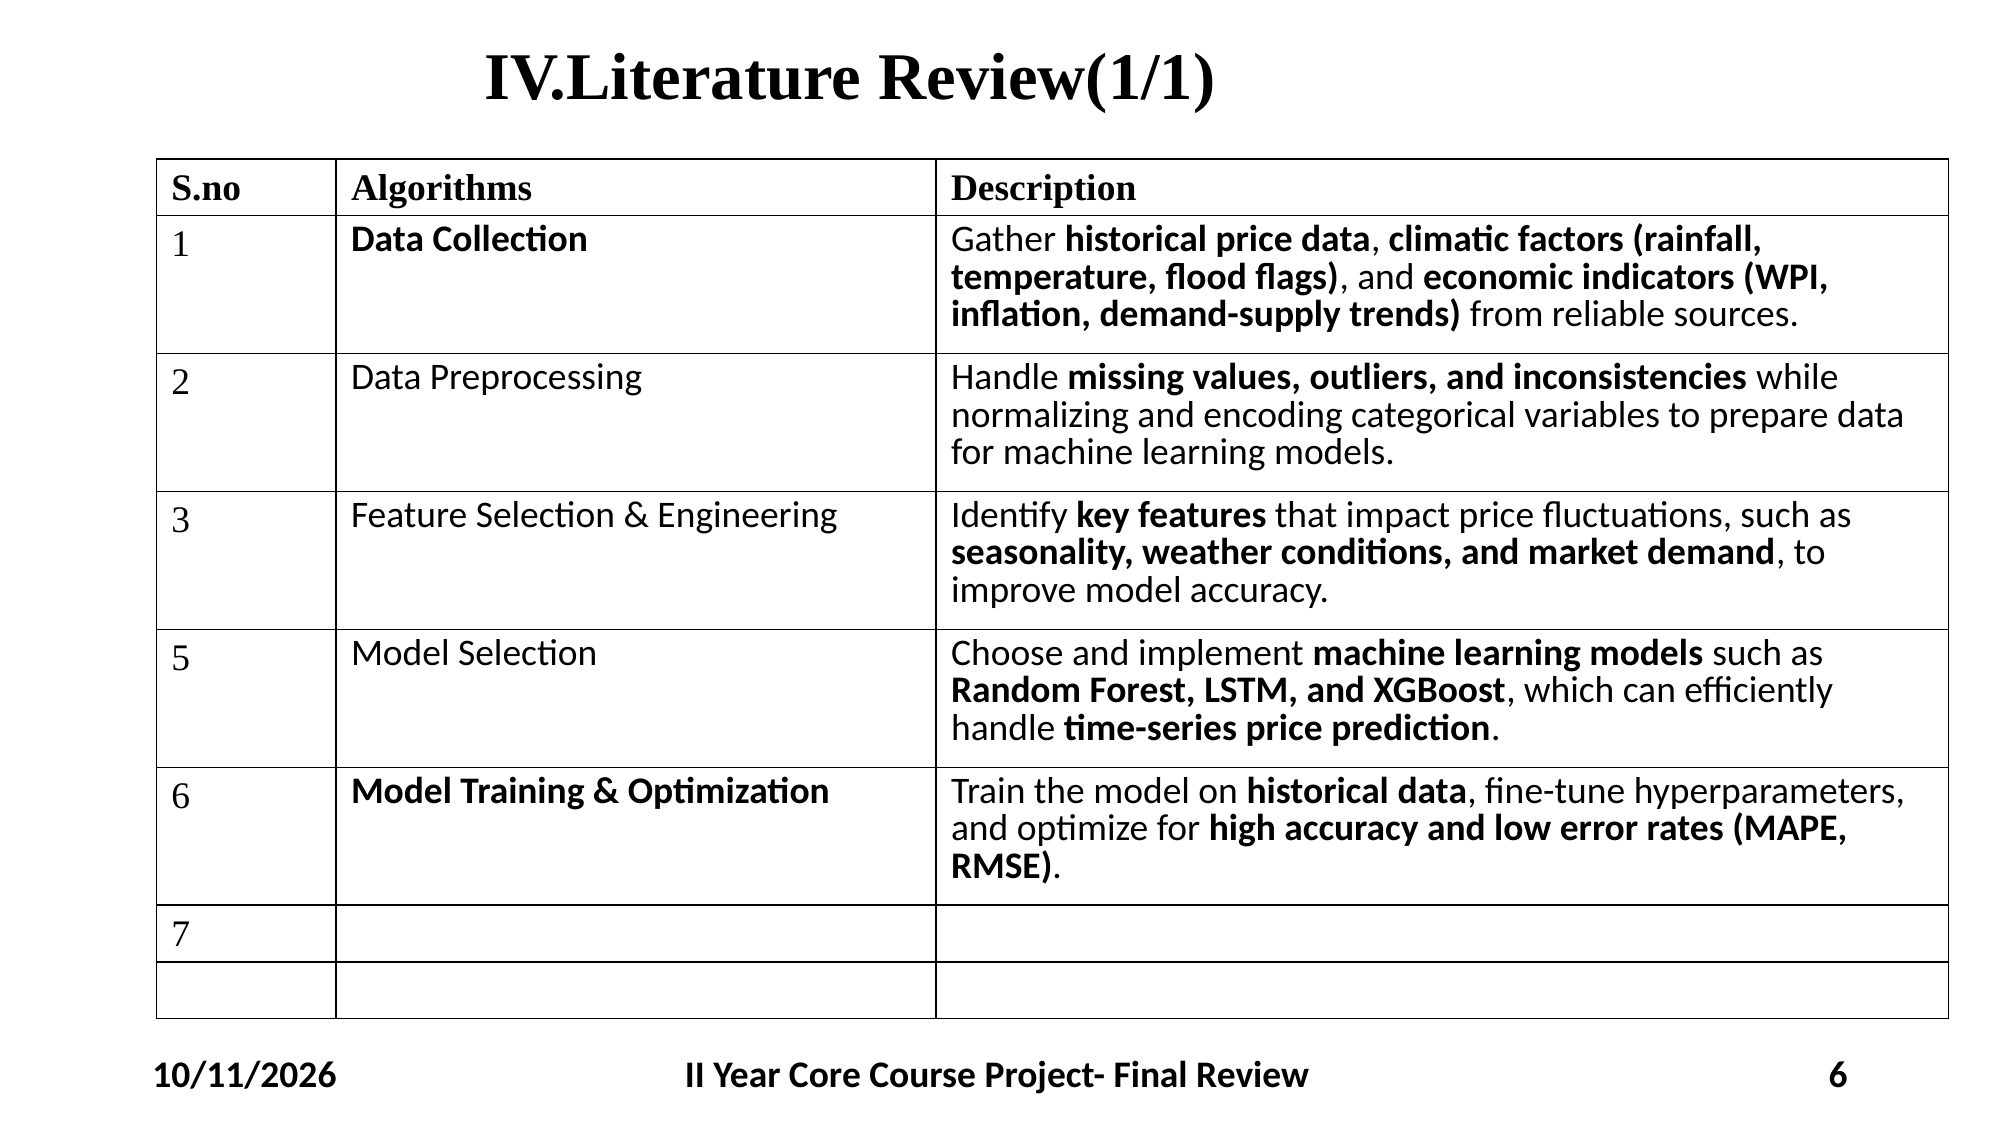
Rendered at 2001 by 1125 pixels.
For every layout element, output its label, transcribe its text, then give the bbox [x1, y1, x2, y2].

table_cell Gather historical price data, climatic factors (rainfall, temperature, flood flags), and economic indicators (WPI, inflation, demand-supply trends) from reliable sources. [937, 216, 1948, 353]
table_cell [937, 906, 1948, 961]
table_cell [337, 906, 935, 961]
table_cell [937, 963, 1948, 1018]
table_cell [337, 963, 935, 1018]
table_cell 6 [157, 768, 335, 904]
table_cell Train the model on historical data, fine-tune hyperparameters, and optimize for high accuracy and low error rates (MAPE, RMSE). [937, 768, 1948, 904]
table_header Description [937, 160, 1948, 215]
table_cell Handle missing values, outliers, and inconsistencies while normalizing and encoding categorical variables to prepare data for machine learning models. [937, 354, 1948, 491]
table_cell Model Selection [337, 630, 935, 767]
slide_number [137, 1042, 541, 1103]
title IV.Literature Review(1/1) [67, 22, 1949, 142]
table_cell [157, 963, 335, 1018]
table_cell Data Collection [337, 216, 935, 353]
table_cell 5 [157, 630, 335, 767]
table_header Algorithms [337, 160, 935, 215]
table_cell Model Training & Optimization [337, 768, 935, 904]
slide_number 6 [1454, 1042, 1863, 1103]
table_header S.no [157, 160, 335, 215]
footer II Year Core Course Project- Final Review [541, 1042, 1454, 1103]
table_cell Feature Selection & Engineering [337, 492, 935, 629]
table_cell Choose and implement machine learning models such as Random Forest, LSTM, and XGBoost, which can efficiently handle time-series price prediction. [937, 630, 1948, 767]
table_cell 1 [157, 216, 335, 353]
table_cell Data Preprocessing [337, 354, 935, 491]
table_cell 7 [157, 906, 335, 961]
table_cell 3 [157, 492, 335, 629]
table_cell 2 [157, 354, 335, 491]
table_cell Identify key features that impact price fluctuations, such as seasonality, weather conditions, and market demand, to improve model accuracy. [937, 492, 1948, 629]
